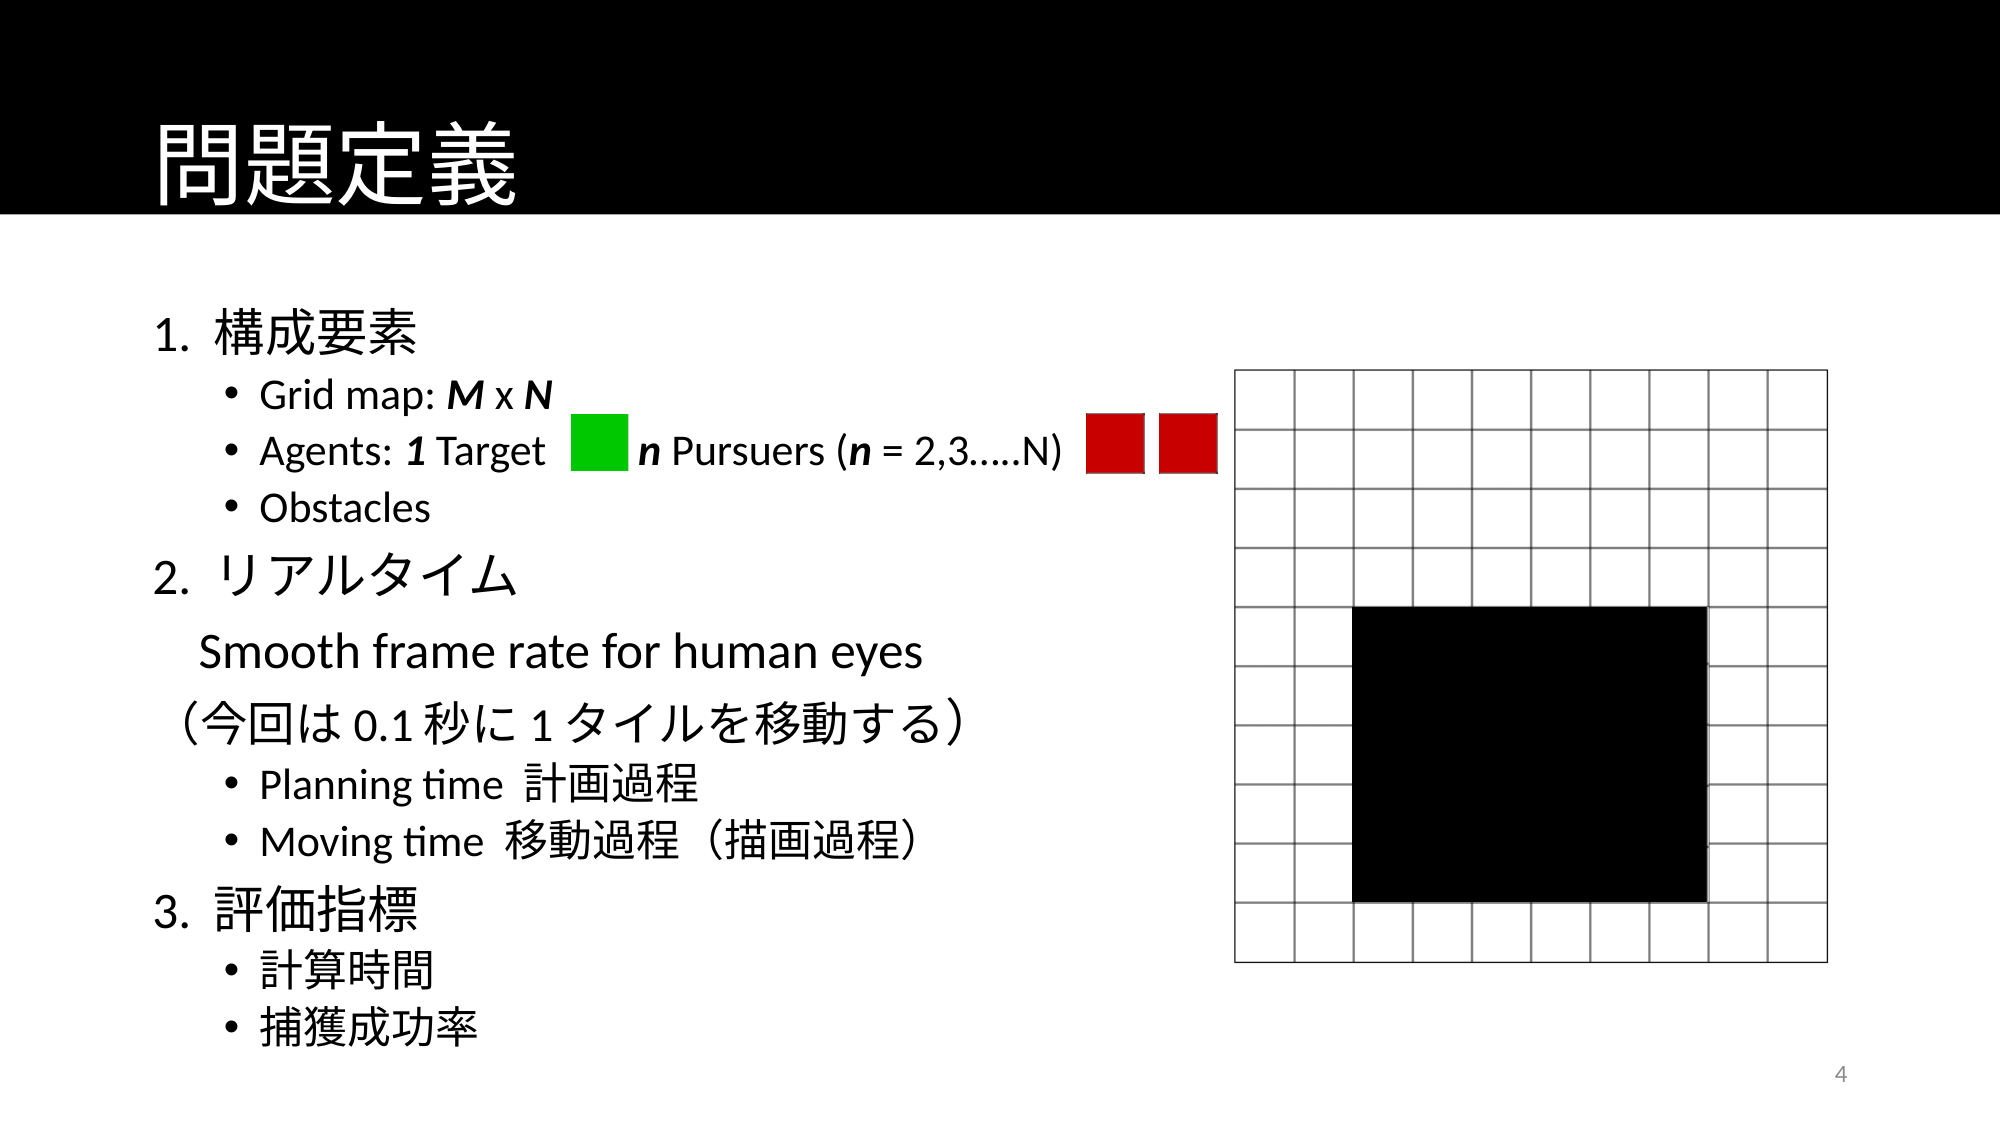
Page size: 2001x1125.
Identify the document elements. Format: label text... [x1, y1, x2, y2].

slide_number 4 [1412, 1042, 1863, 1103]
picture [570, 414, 629, 471]
text_box [0, 0, 2000, 216]
picture [1159, 413, 1218, 474]
title 問題定義 [137, 59, 1863, 278]
list 1. 構成要素 Grid map: M x N Agents: 1 Target n Pursuers (n = 2,3…..N) Obstacles 2. リアルタイム Smooth frame rate for human eyes （今回は0.1秒に1タイルを移動する） Planning time 計画過程 Moving time 移動過程（描画過程） 3. 評価指標 計算時間 捕獲成功率 [137, 299, 1863, 1063]
picture [1231, 366, 1834, 969]
picture [1086, 413, 1145, 474]
